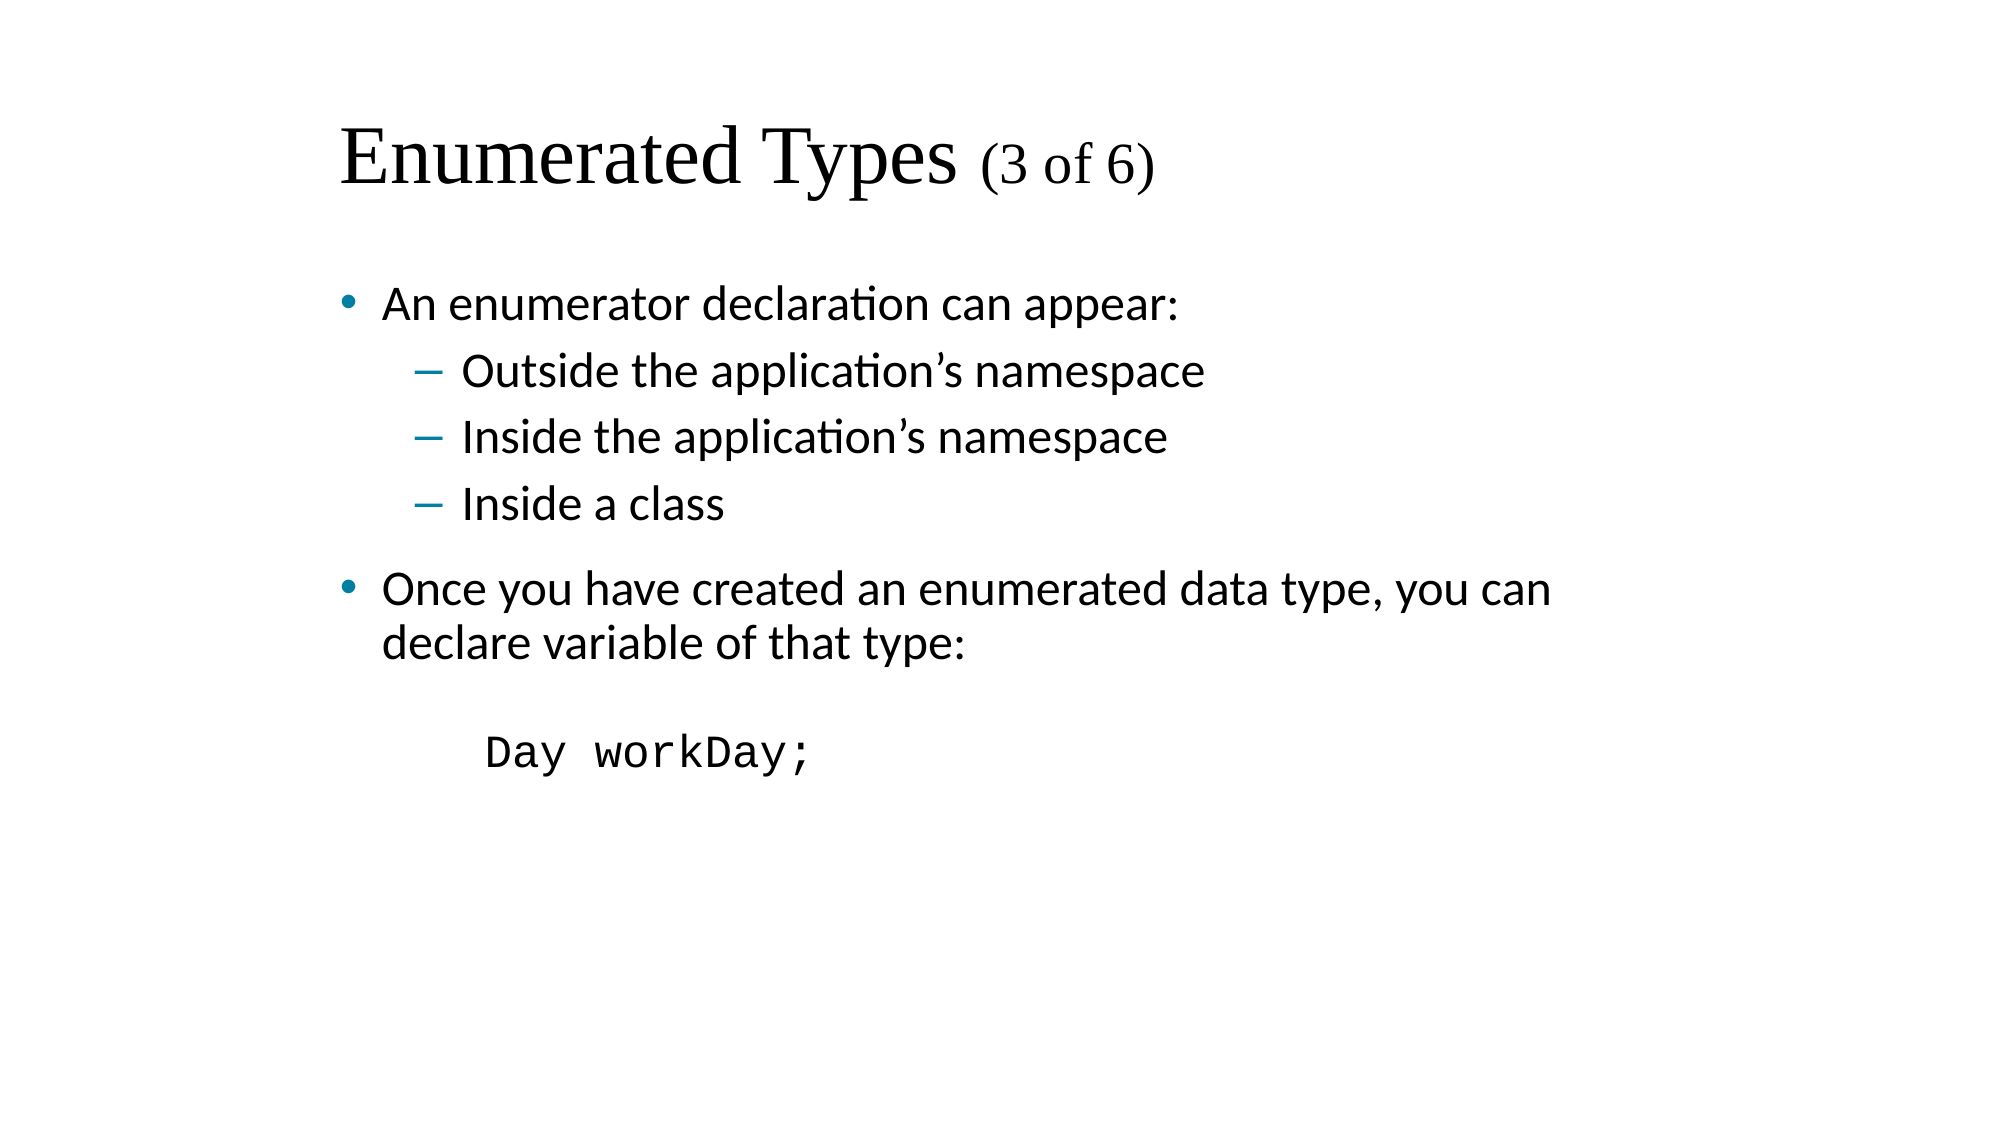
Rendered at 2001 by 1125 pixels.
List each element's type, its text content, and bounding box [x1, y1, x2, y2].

list An enumerator declaration can appear: Outside the application’s namespace Inside the application’s namespace Inside a class Once you have created an enumerated data type, you can declare variable of that type: [324, 262, 1675, 931]
title Enumerated Types (3 of 6) [324, 0, 1675, 216]
list Day workDay; [324, 712, 1511, 793]
